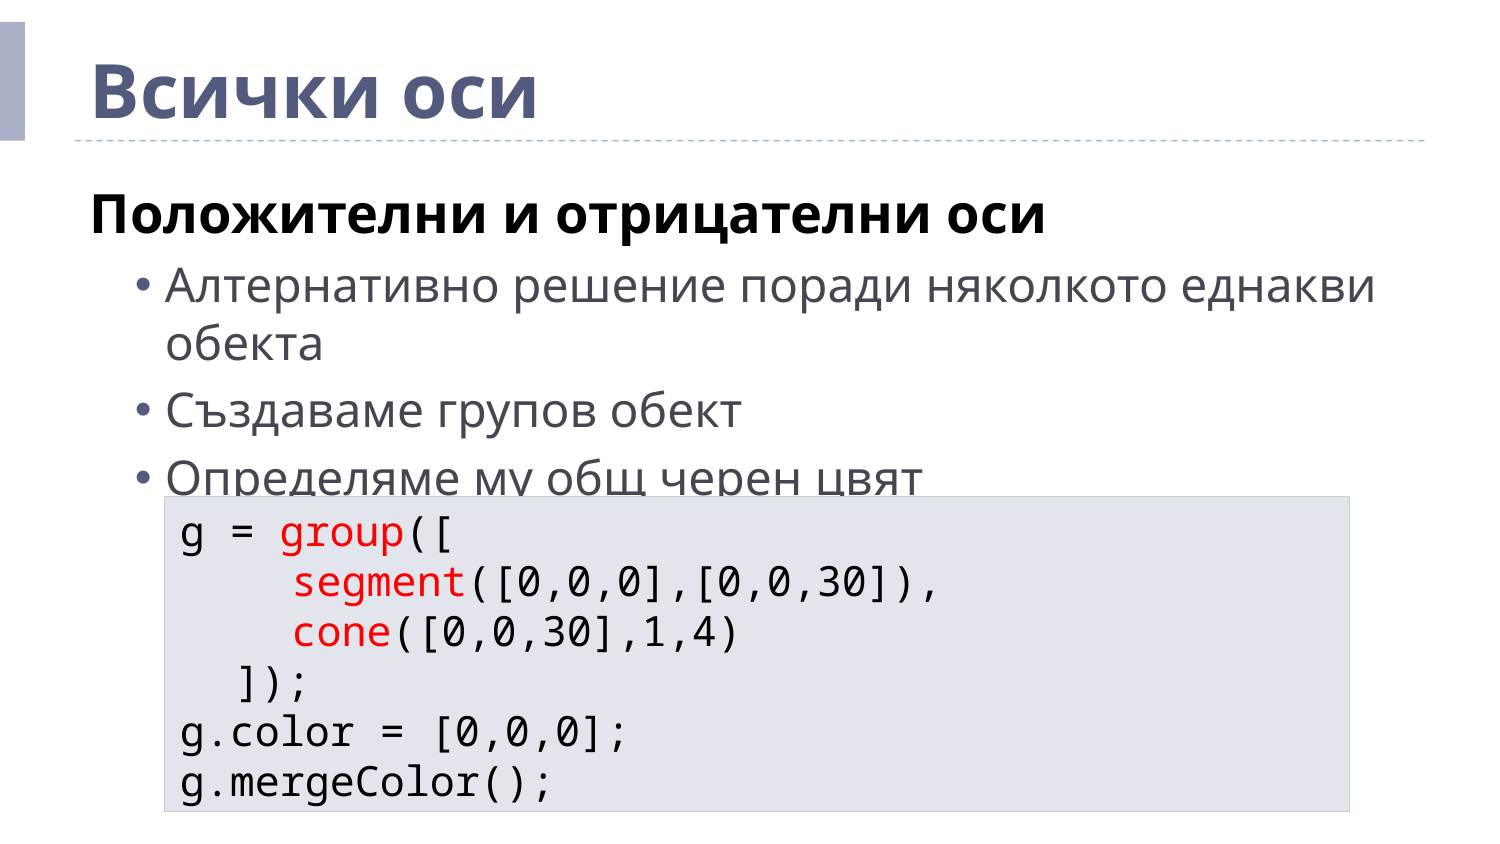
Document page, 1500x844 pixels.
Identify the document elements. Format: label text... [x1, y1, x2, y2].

list Положителни и отрицателни оси Алтернативно решение поради няколкото еднакви обекта Създаваме групов обект Определяме му общ черен цвят [75, 171, 1475, 835]
text_box g = group([ segment([0,0,0],[0,0,30]), cone([0,0,30],1,4) ]); g.color = [0,0,0]; g.mergeColor(); [164, 496, 1350, 812]
title Всички оси [75, 18, 1475, 141]
